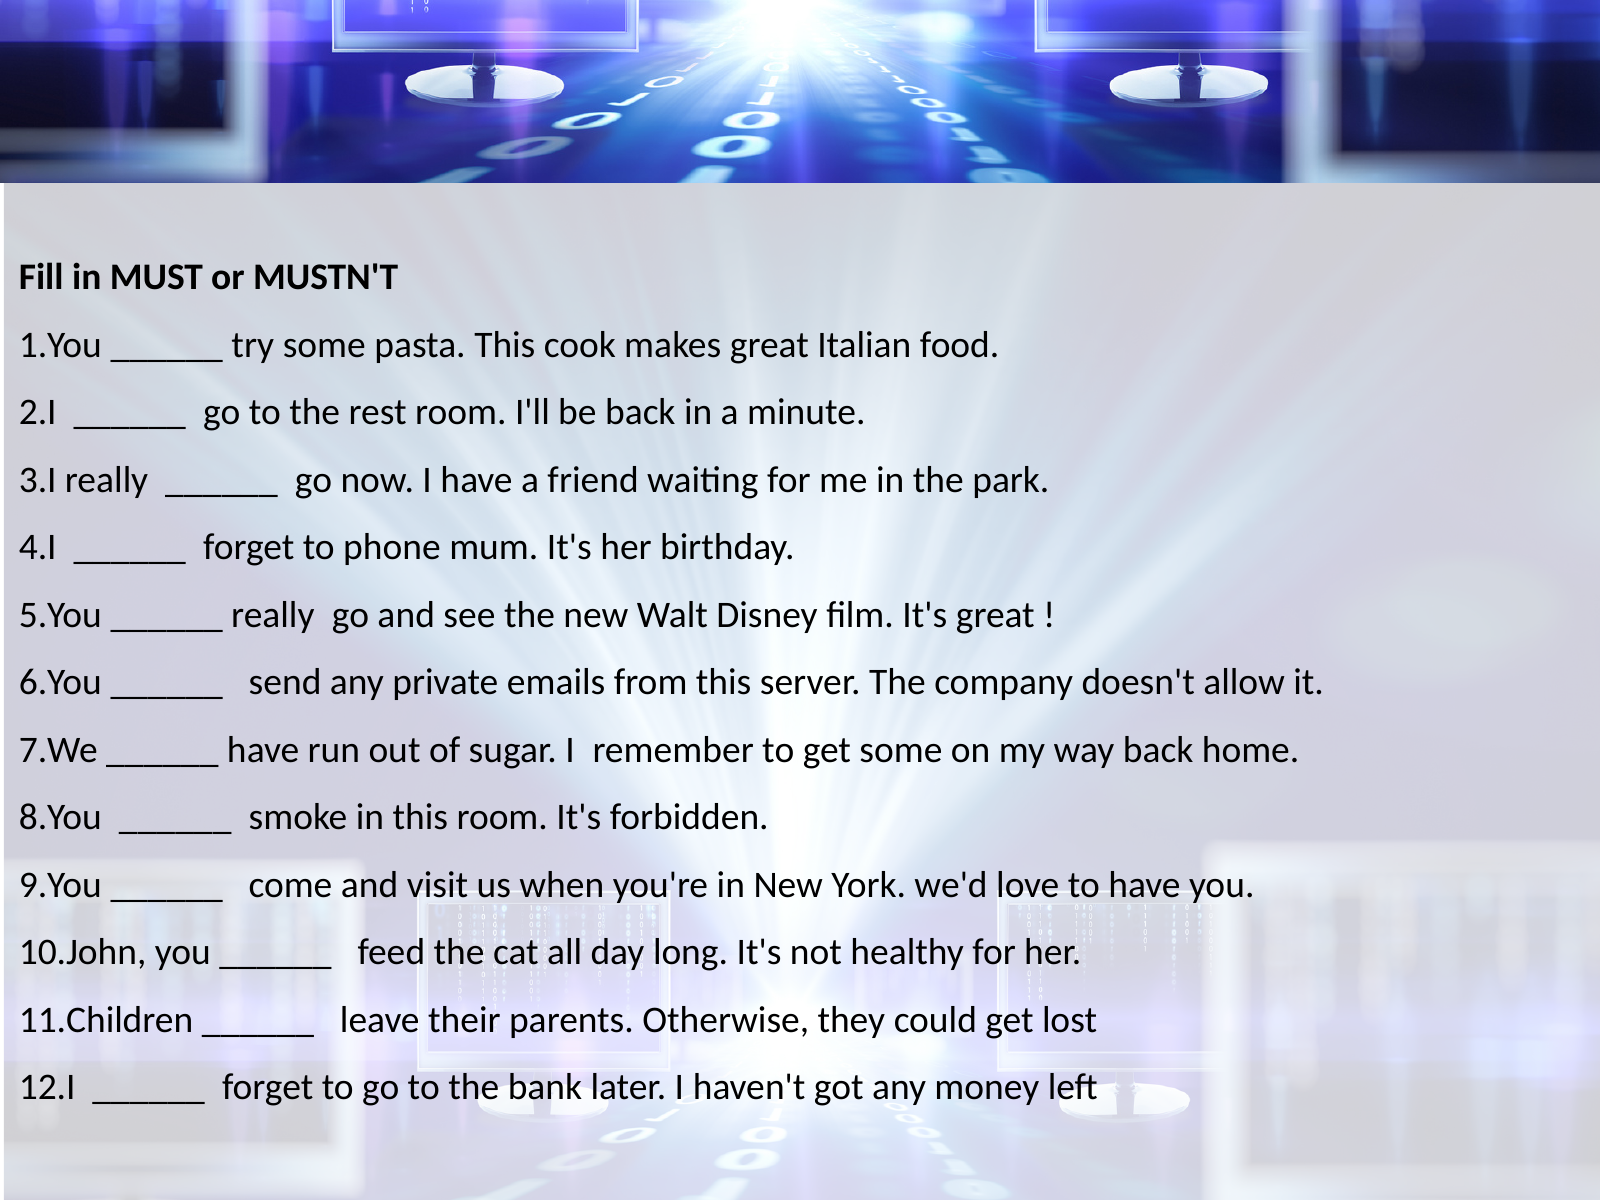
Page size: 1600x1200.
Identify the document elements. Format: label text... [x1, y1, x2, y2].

text_box Fill in MUST or MUSTN'T You ______ try some pasta. This cook makes great Italian food. I ______ go to the rest room. I'll be back in a minute. I really ______ go now. I have a friend waiting for me in the park. I ______ forget to phone mum. It's her birthday. You ______ really go and see the new Walt Disney film. It's great ! You ______ send any private emails from this server. The company doesn't allow it. We ______ have run out of sugar. I remember to get some on my way back home. You ______ smoke in this room. It's forbidden. You ______ come and visit us when you're in New York. we'd love to have you. John, you ______ feed the cat all day long. It's not healthy for her. Children ______ leave their parents. Otherwise, they could get lost I ______ forget to go to the bank later. I haven't got any money left [3, 183, 1600, 1200]
text_box [0, 0, 1600, 183]
